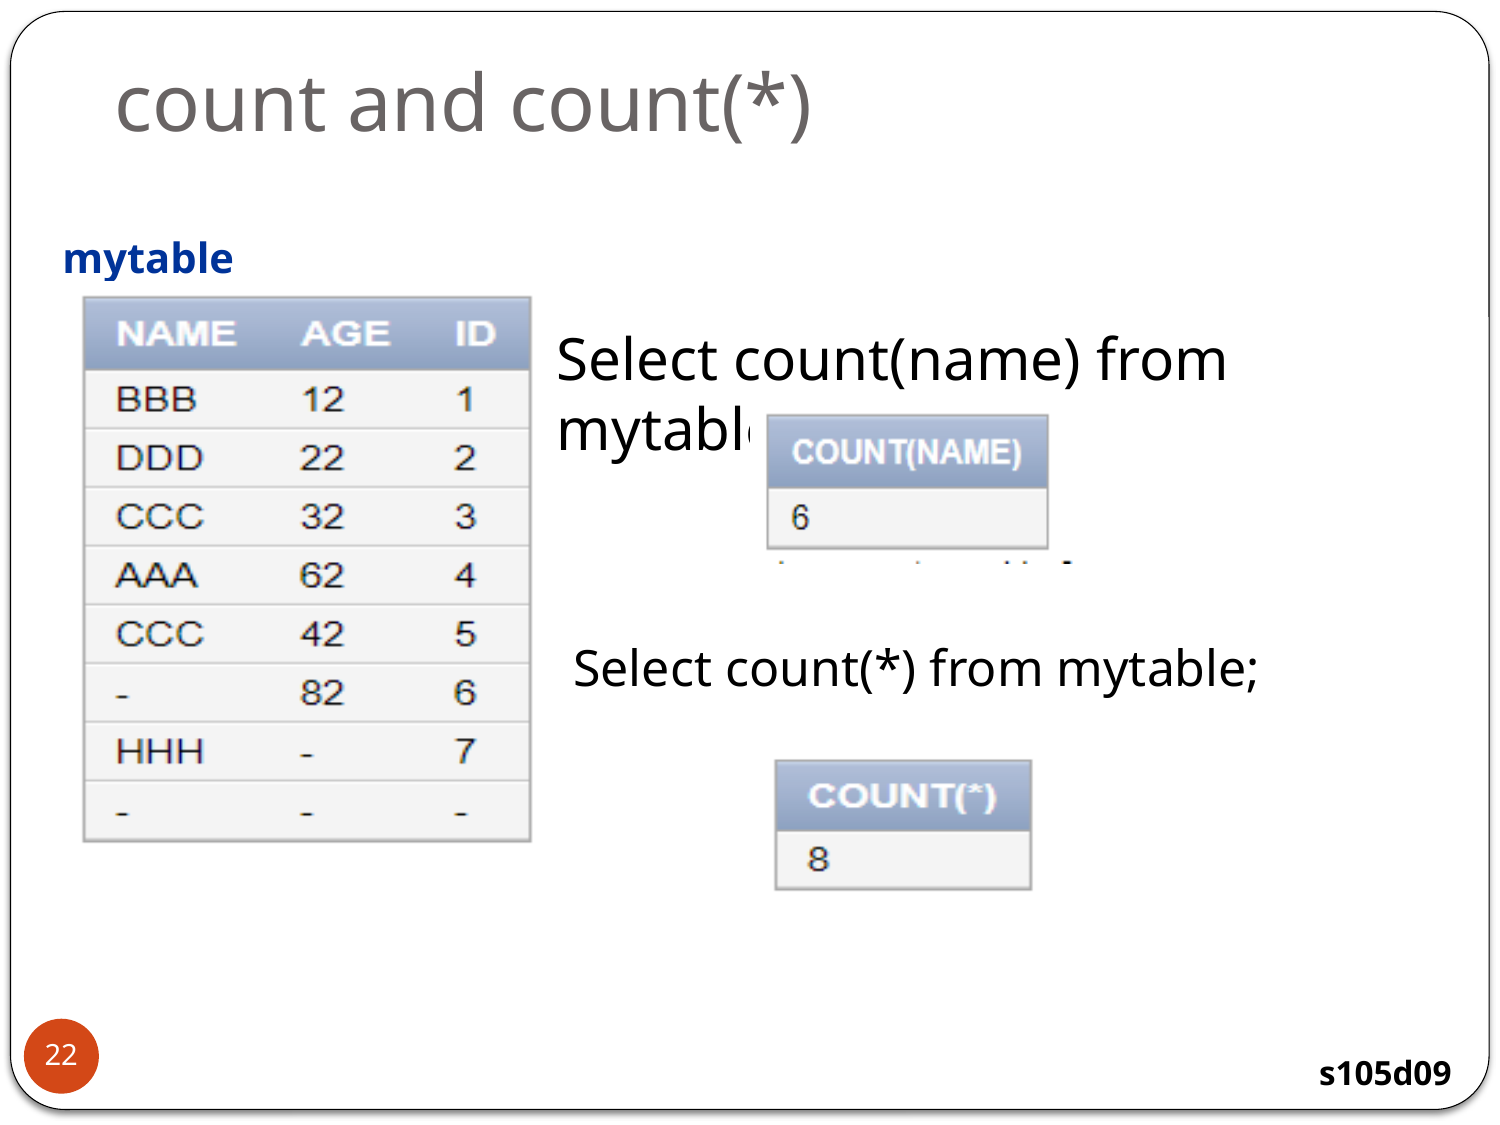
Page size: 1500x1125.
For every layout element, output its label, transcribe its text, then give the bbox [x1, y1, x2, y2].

picture [749, 399, 1076, 565]
picture [759, 747, 1055, 901]
text_box mytable [62, 200, 1450, 999]
text_box Select count(*) from mytable; [558, 629, 1390, 704]
title count and count(*) [99, 45, 1425, 163]
text_box s105d09 [1304, 1037, 1467, 1107]
slide_number 22 [23, 1018, 99, 1094]
picture [67, 281, 538, 851]
text_box Select count(name) from mytable; [544, 314, 1374, 470]
